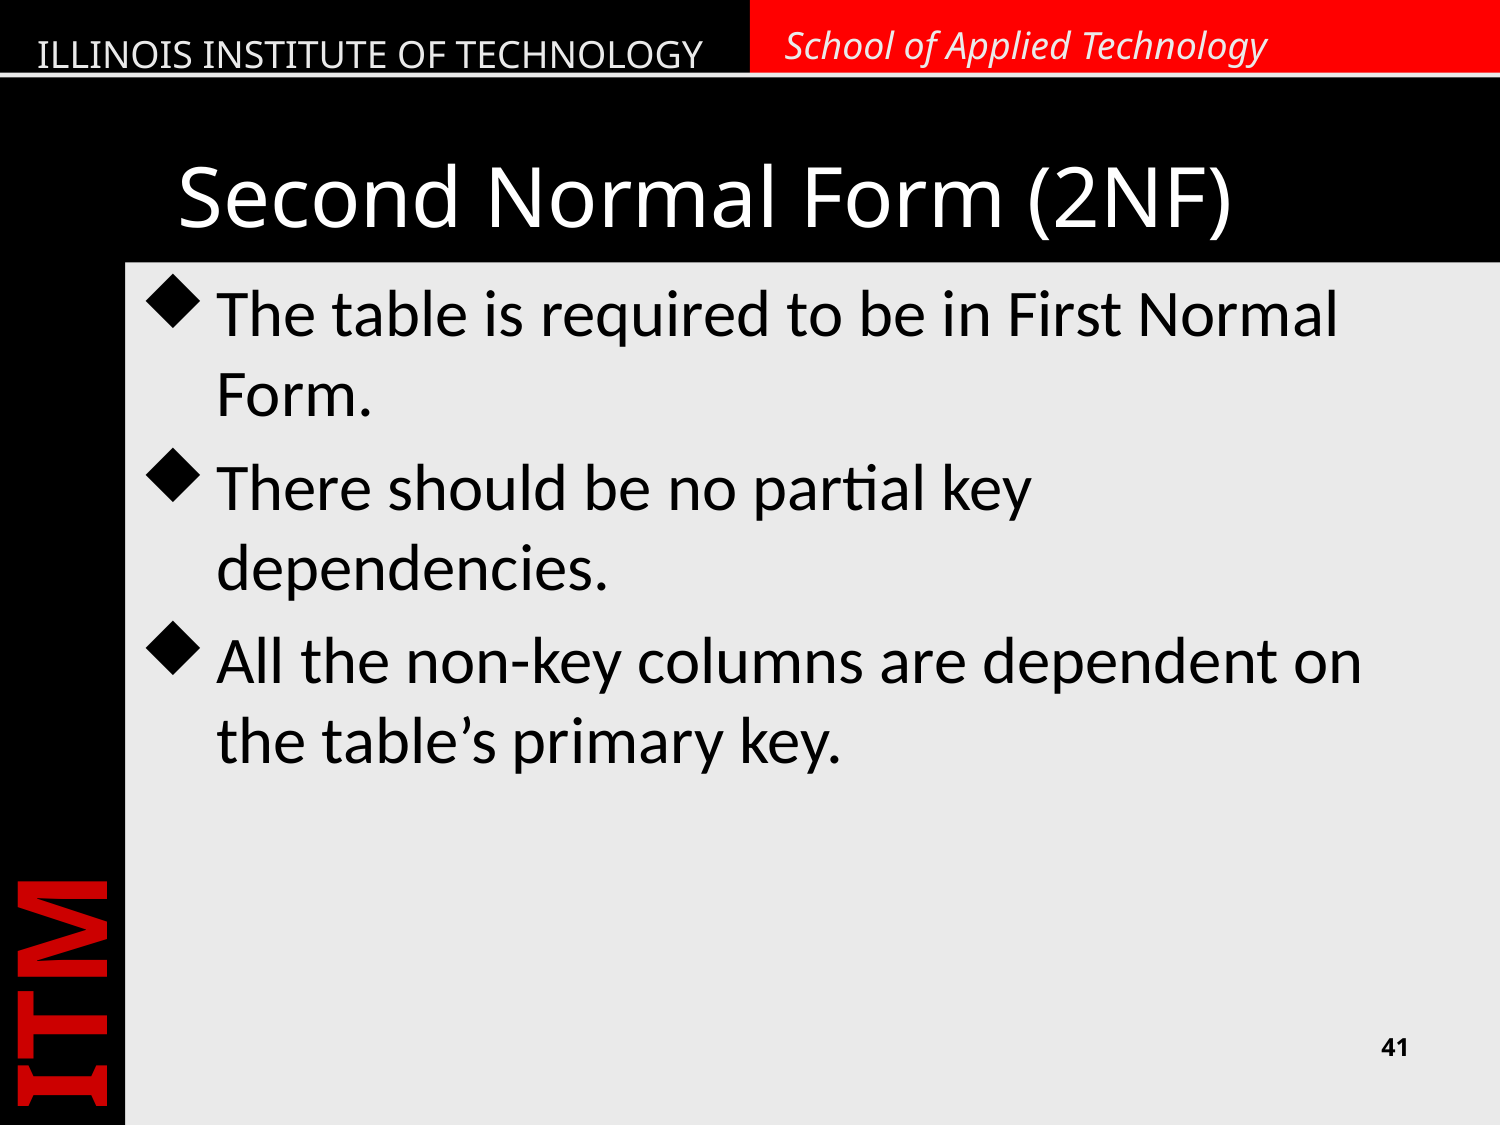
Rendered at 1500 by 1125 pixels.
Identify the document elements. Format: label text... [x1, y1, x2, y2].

list The table is required to be in First Normal Form. There should be no partial key dependencies. All the non-key columns are dependent on the table’s primary key. [124, 262, 1426, 1006]
slide_number 41 [1074, 1024, 1426, 1103]
title Second Normal Form (2NF) [162, 124, 1426, 262]
